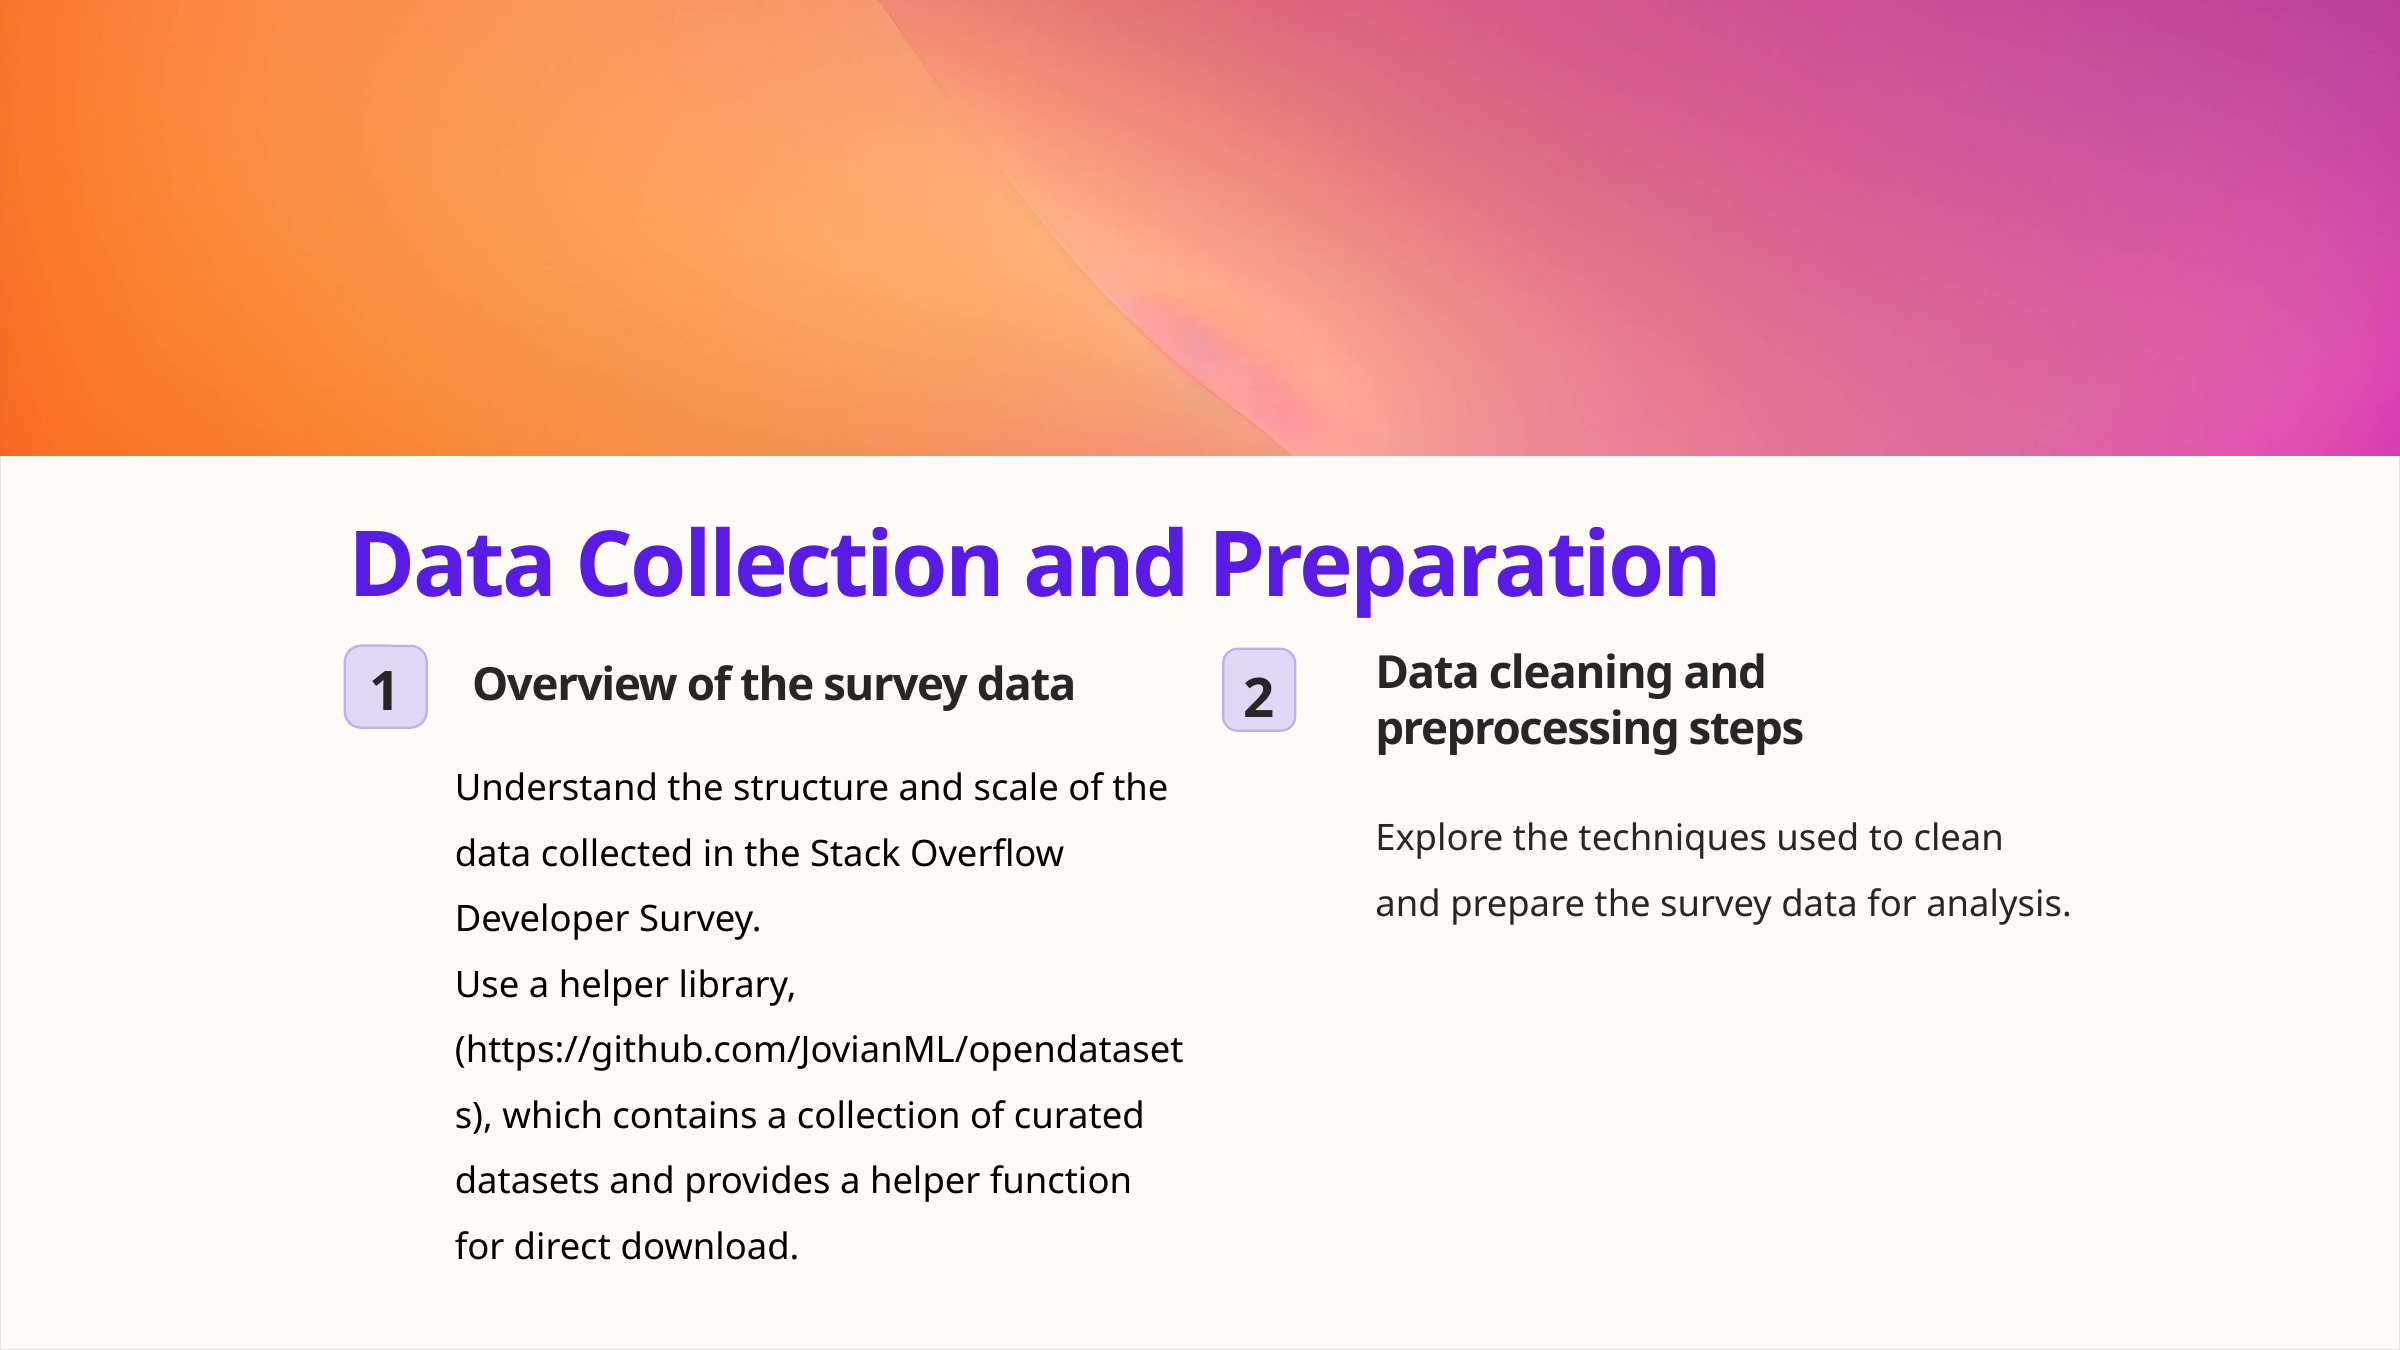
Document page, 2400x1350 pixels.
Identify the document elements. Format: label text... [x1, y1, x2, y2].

text_box 2 [1244, 652, 1274, 721]
text_box Explore the techniques used to clean and prepare the survey data for analysis. [1360, 784, 2090, 945]
text_box Data Collection and Preparation [334, 493, 1670, 608]
text_box Understand the structure and scale of the data collected in the Stack Overflow Developer Survey. Use a helper library, (https://github.com/JovianML/opendatasets), which contains a collection of curated datasets and provides a helper function for direct download. [440, 735, 1206, 1287]
text_box 1 [375, 645, 397, 714]
text_box Overview of the survey data [457, 645, 1051, 703]
text_box Data cleaning and preprocessing steps [1360, 632, 2090, 747]
text_box [1223, 648, 1296, 731]
text_box [0, 456, 2400, 1350]
text_box [344, 645, 427, 728]
picture [0, 0, 2400, 456]
